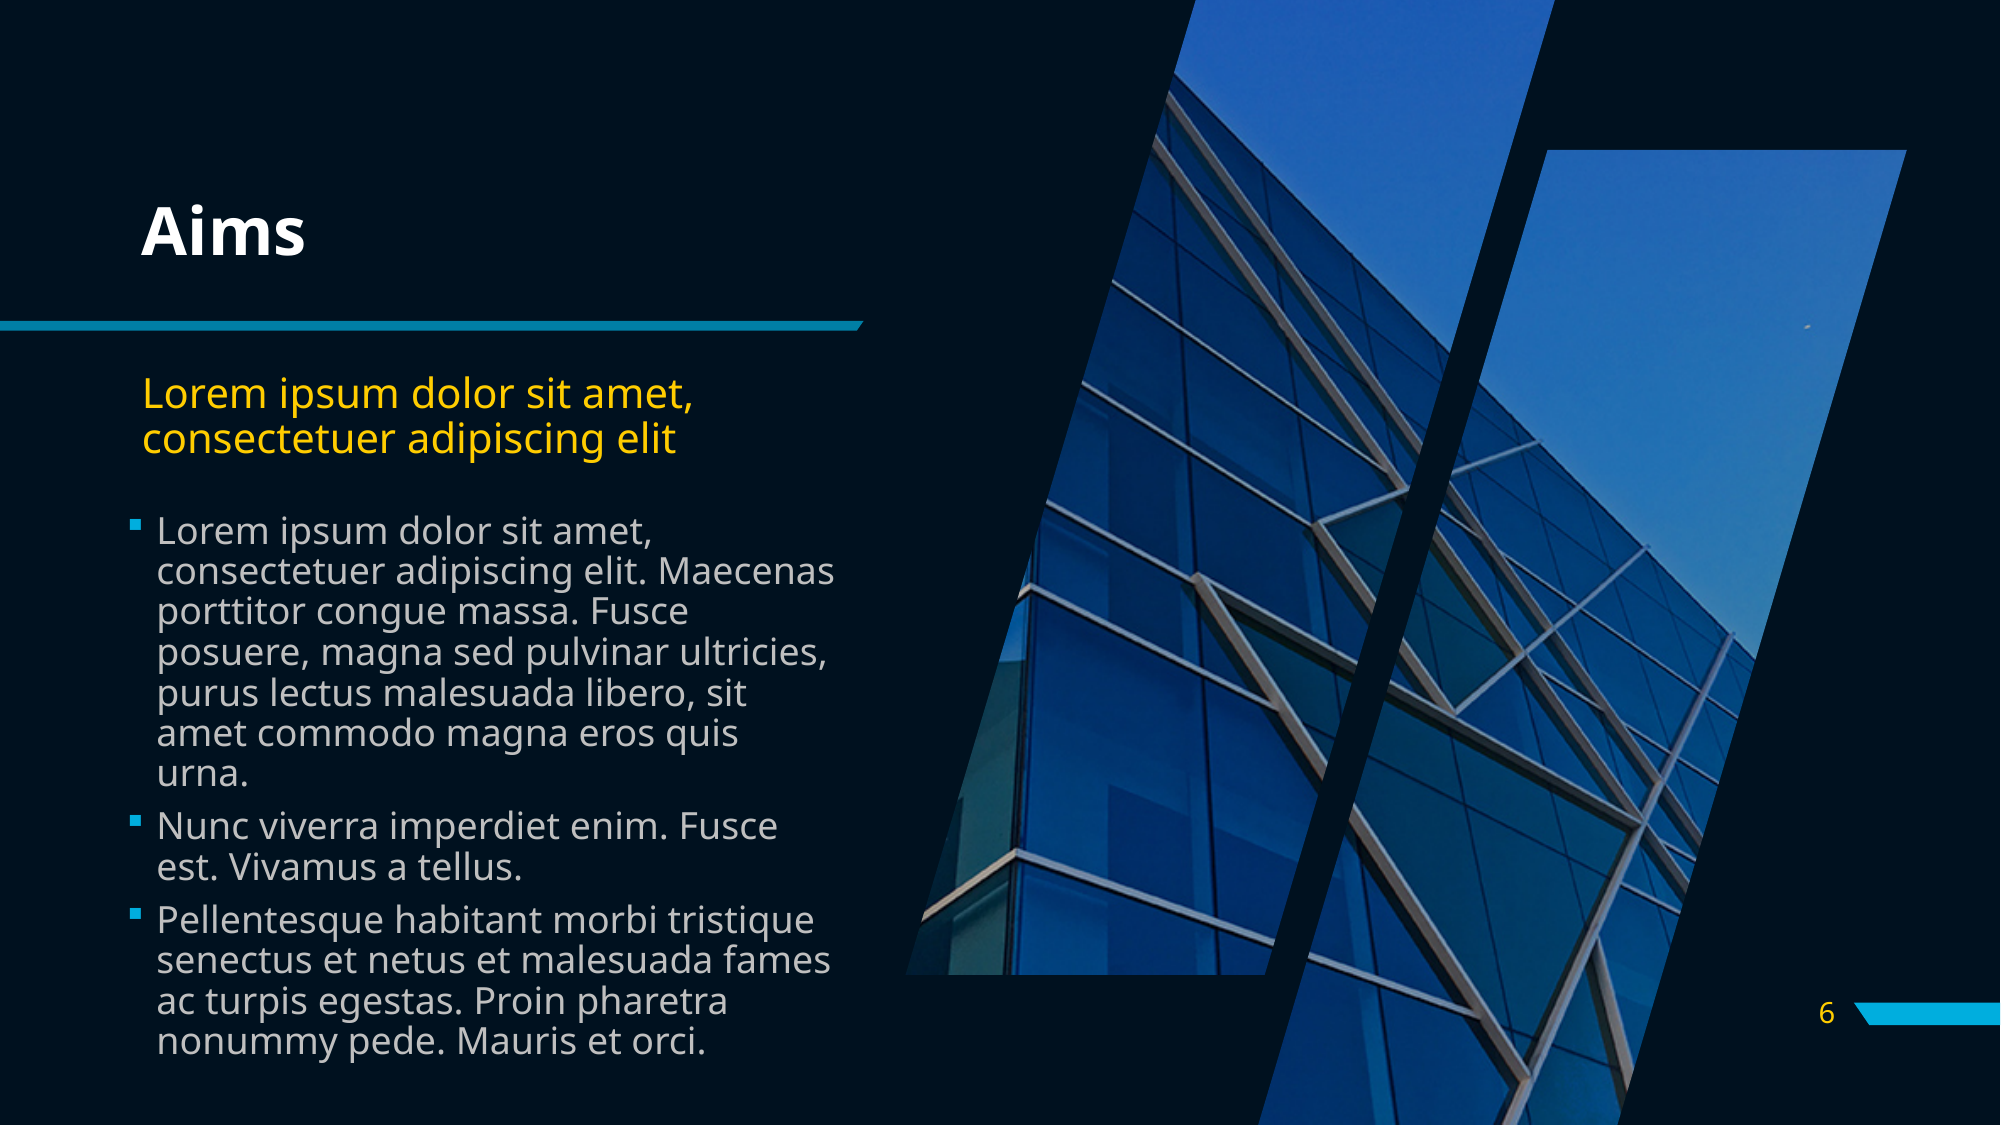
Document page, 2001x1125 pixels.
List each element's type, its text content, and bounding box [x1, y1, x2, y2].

picture [905, 0, 1907, 1125]
list Lorem ipsum dolor sit amet, consectetuer adipiscing elit [126, 365, 853, 488]
title Aims [126, 169, 905, 298]
list Lorem ipsum dolor sit amet, consectetuer adipiscing elit. Maecenas porttitor congue massa. Fusce posuere, magna sed pulvinar ultricies, purus lectus malesuada libero, sit amet commodo magna eros quis urna. Nunc viverra imperdiet enim. Fusce est. Vivamus a tellus. Pellentesque habitant morbi tristique senectus et netus et malesuada fames ac turpis egestas. Proin pharetra nonummy pede. Mauris et orci. [126, 504, 853, 929]
